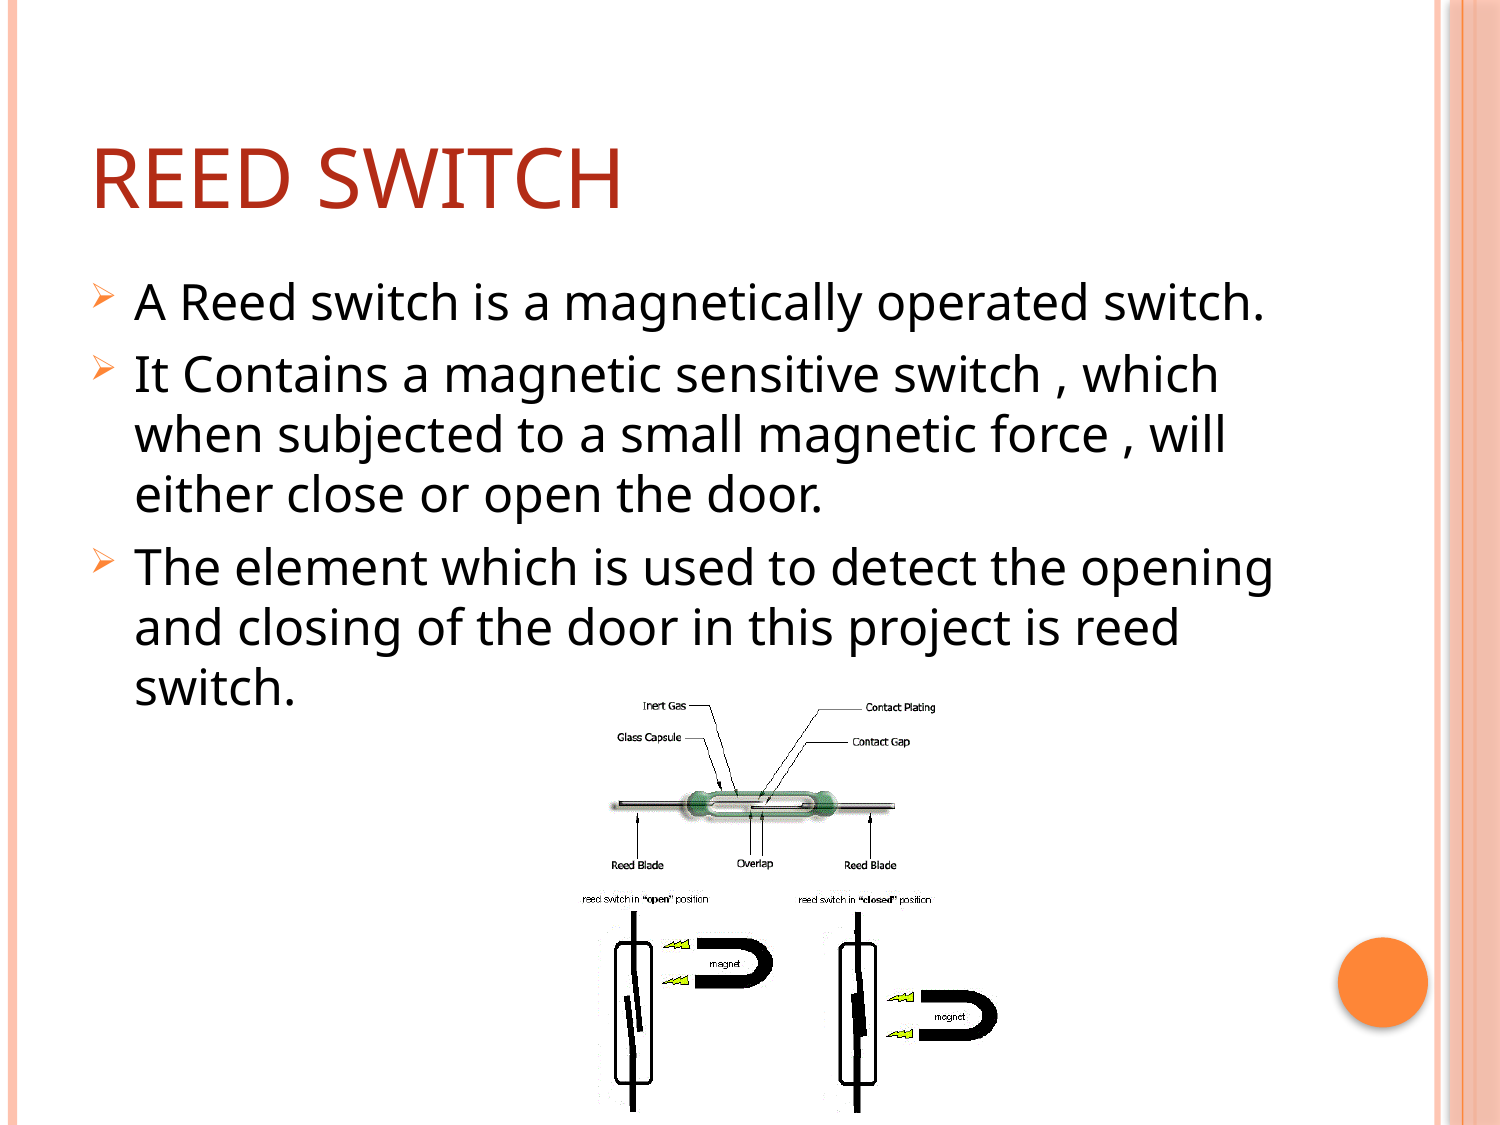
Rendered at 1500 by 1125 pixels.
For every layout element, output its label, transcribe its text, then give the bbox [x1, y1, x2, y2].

picture [572, 680, 1019, 1125]
title Reed switch [75, 45, 1300, 233]
list A Reed switch is a magnetically operated switch. It Contains a magnetic sensitive switch , which when subjected to a small magnetic force , will either close or open the door. The element which is used to detect the opening and closing of the door in this project is reed switch. [75, 262, 1300, 1062]
